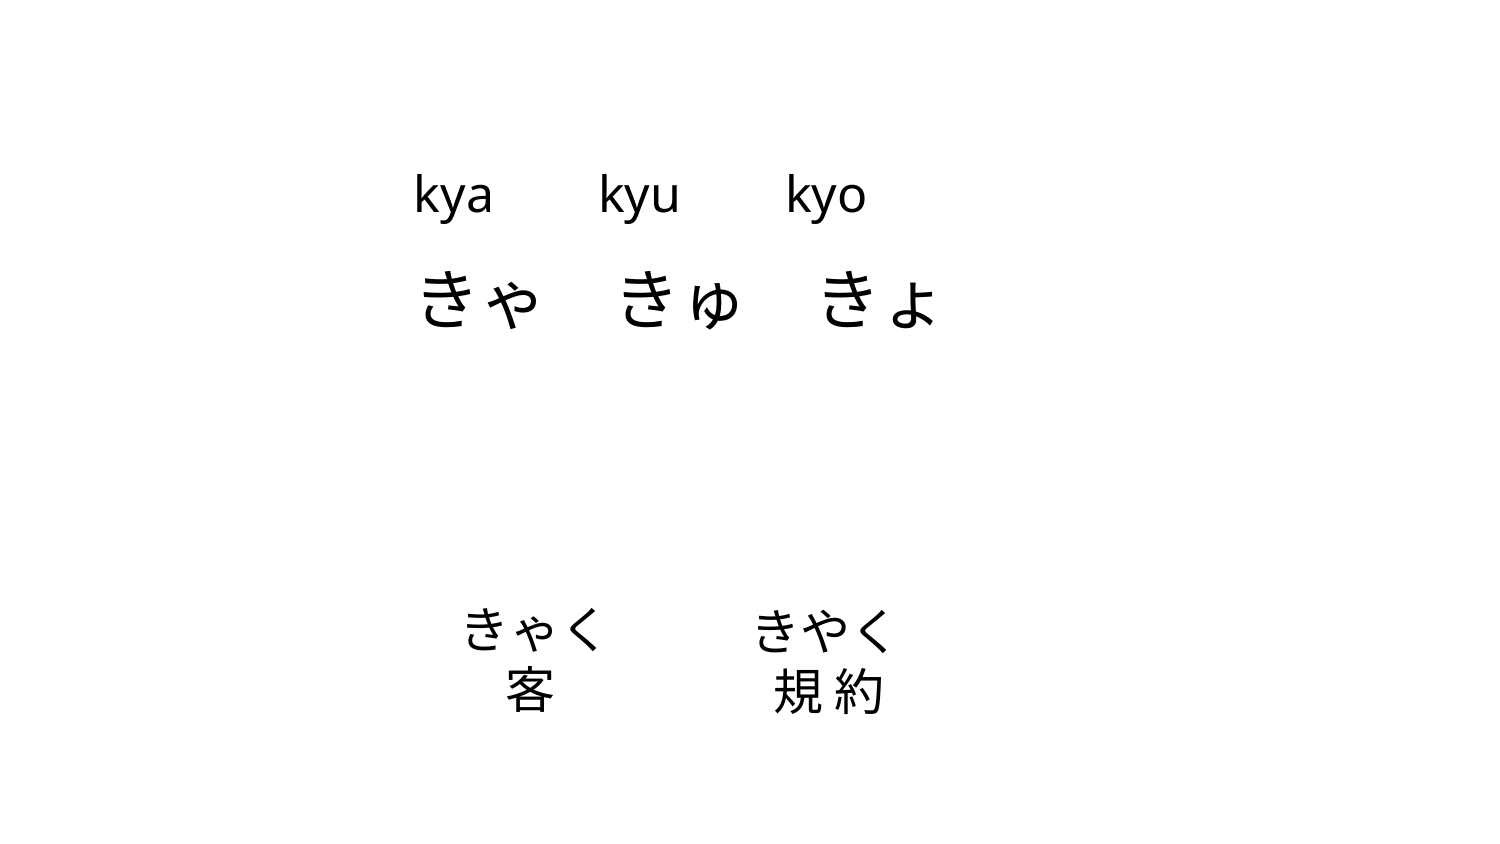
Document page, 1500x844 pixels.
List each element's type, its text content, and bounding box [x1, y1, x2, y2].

text_box きゃ きゅ きょ [399, 250, 1042, 346]
text_box きゃく 客 [445, 590, 625, 726]
text_box きやく 規 約 [735, 593, 916, 728]
text_box kya kyu kyo [399, 155, 994, 230]
